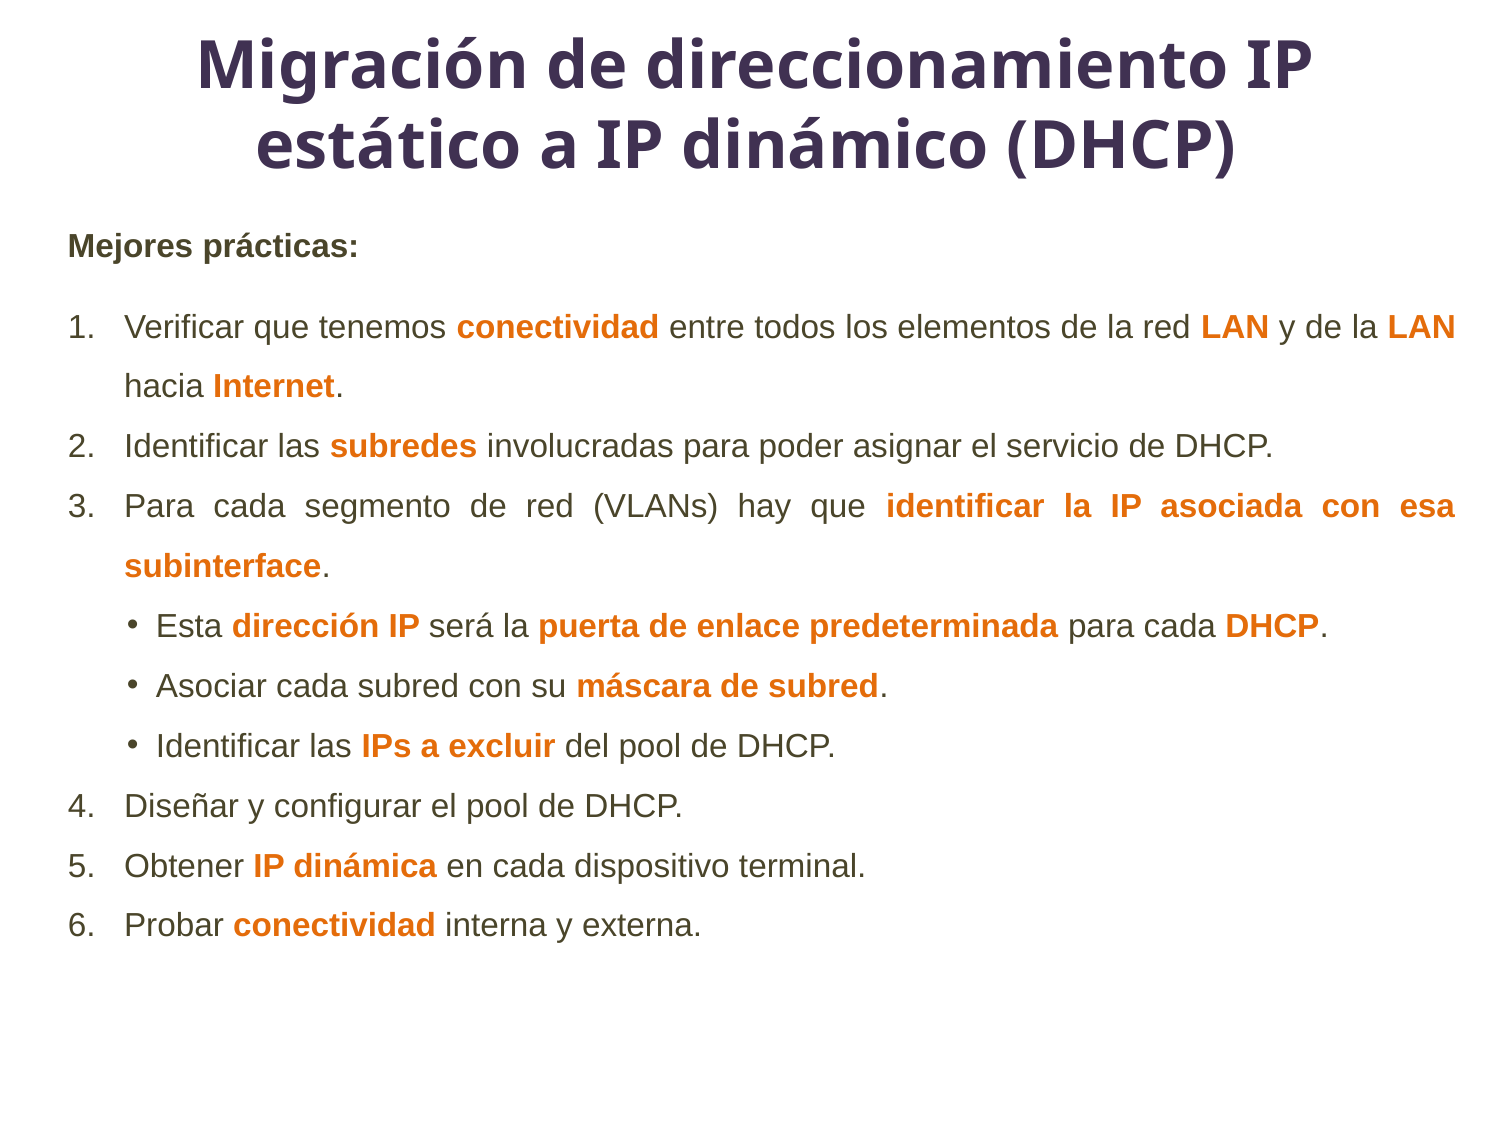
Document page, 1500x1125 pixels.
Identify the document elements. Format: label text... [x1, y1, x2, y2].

text_box Verificar que tenemos conectividad entre todos los elementos de la red LAN y de la LAN hacia Internet. Identificar las subredes involucradas para poder asignar el servicio de DHCP. Para cada segmento de red (VLANs) hay que identificar la IP asociada con esa subinterface. Esta dirección IP será la puerta de enlace predeterminada para cada DHCP. Asociar cada subred con su máscara de subred. Identificar las IPs a excluir del pool de DHCP. Diseñar y configurar el pool de DHCP. Obtener IP dinámica en cada dispositivo terminal. Probar conectividad interna y externa. [53, 277, 1471, 1011]
text_box Mejores prácticas: [53, 196, 1407, 272]
text_box Migración de direccionamiento IP estático a IP dinámico (DHCP) [25, 9, 1467, 194]
